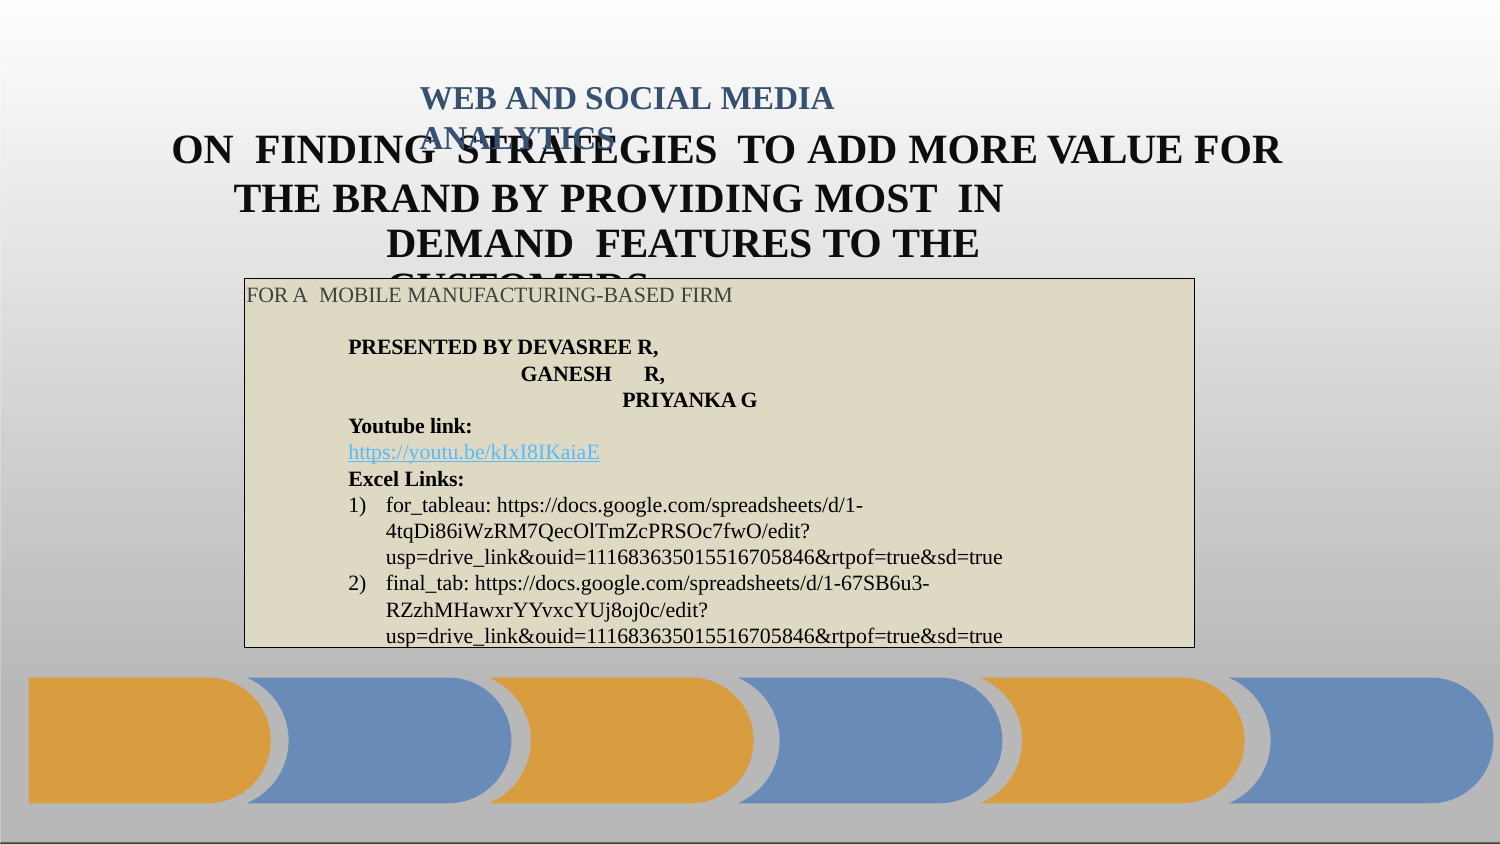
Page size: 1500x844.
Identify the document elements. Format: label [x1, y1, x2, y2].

picture [0, 0, 1500, 844]
text_box [496, 384, 1026, 485]
text_box [28, 677, 1494, 804]
